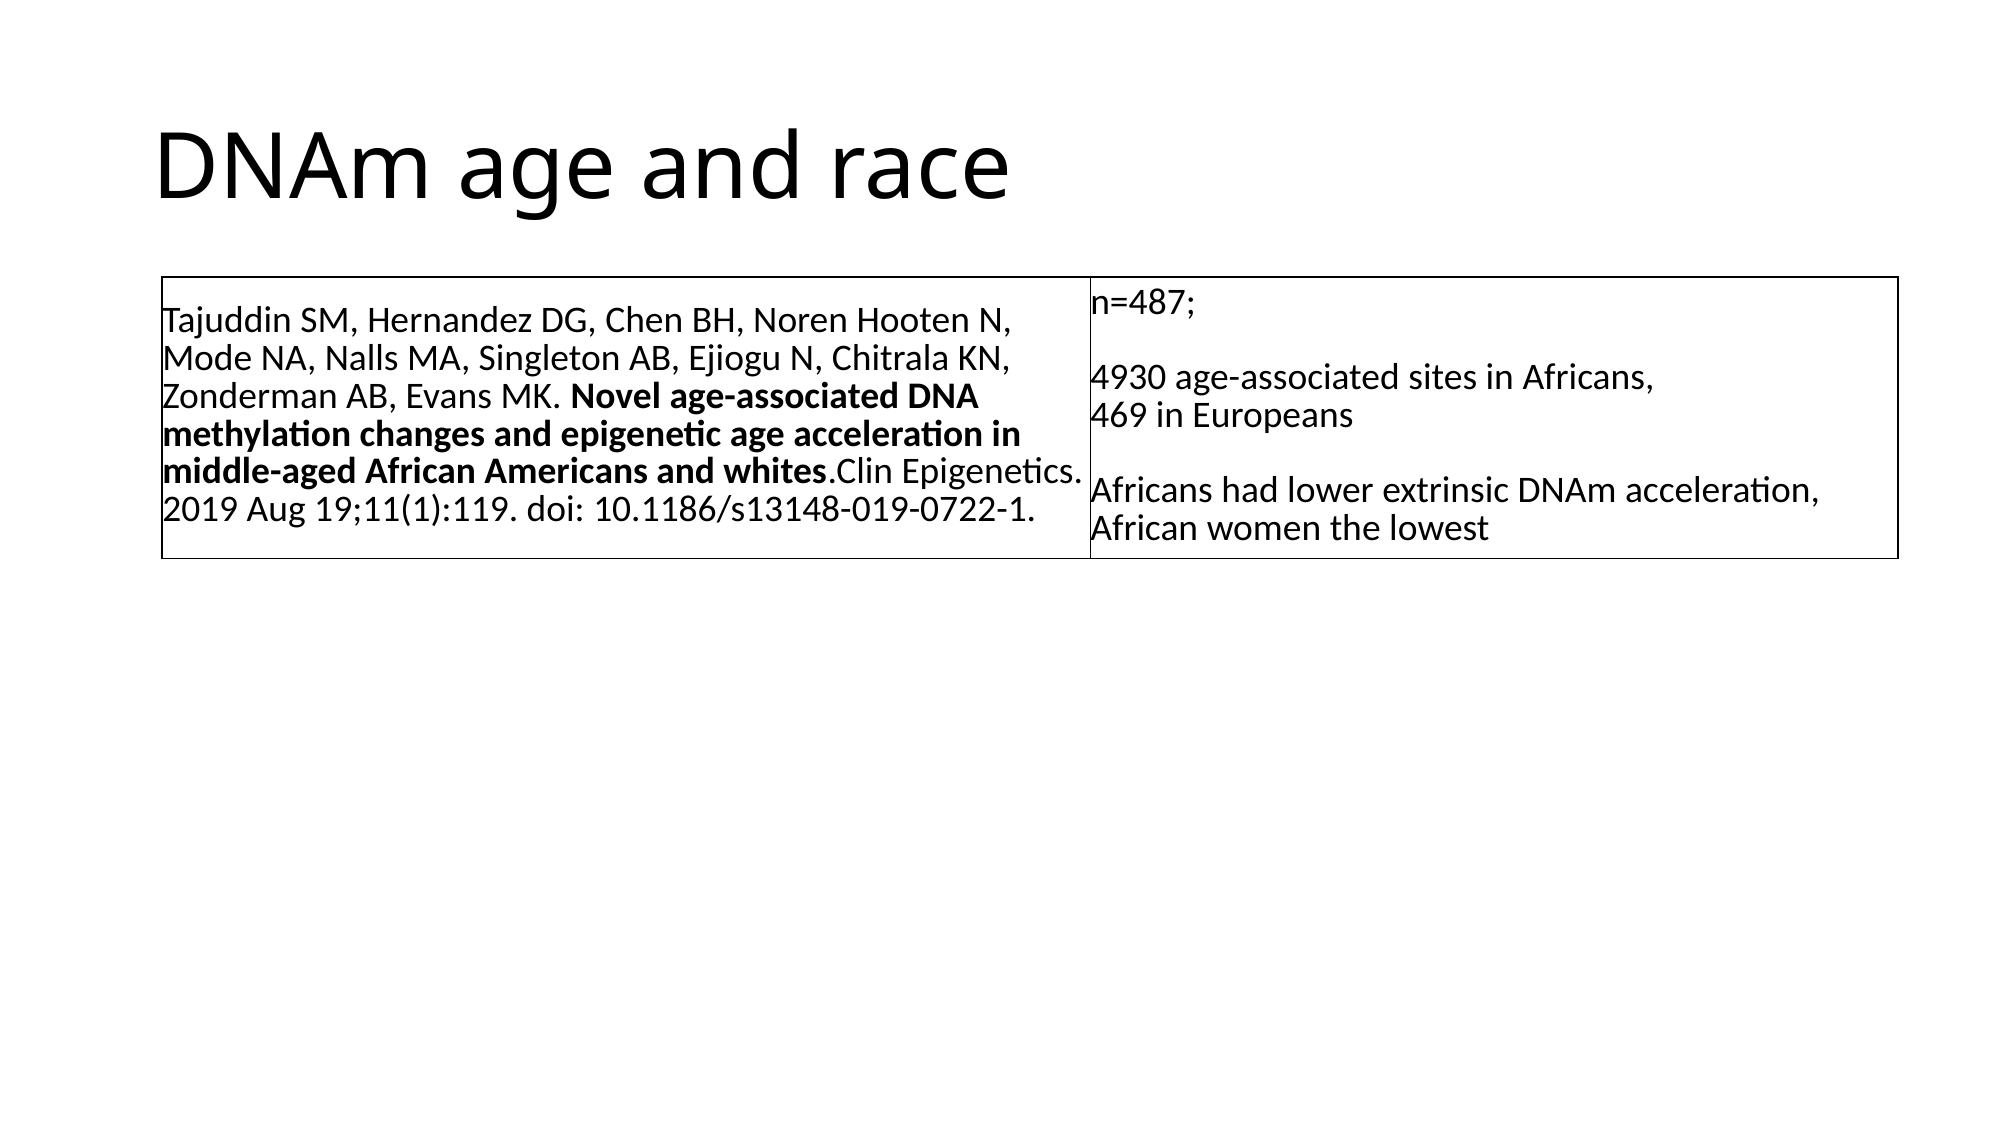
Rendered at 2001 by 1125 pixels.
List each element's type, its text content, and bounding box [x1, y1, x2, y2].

table_header n=487; 4930 age-associated sites in Africans, 469 in Europeans Africans had lower extrinsic DNAm acceleration, African women the lowest [1091, 278, 1897, 558]
title DNAm age and race [137, 59, 1863, 278]
table_header Tajuddin SM, Hernandez DG, Chen BH, Noren Hooten N, Mode NA, Nalls MA, Singleton AB, Ejiogu N, Chitrala KN, Zonderman AB, Evans MK. Novel age-associated DNA methylation changes and epigenetic age acceleration in middle-aged African Americans and whites.Clin Epigenetics. 2019 Aug 19;11(1):119. doi: 10.1186/s13148-019-0722-1. [163, 278, 1090, 558]
